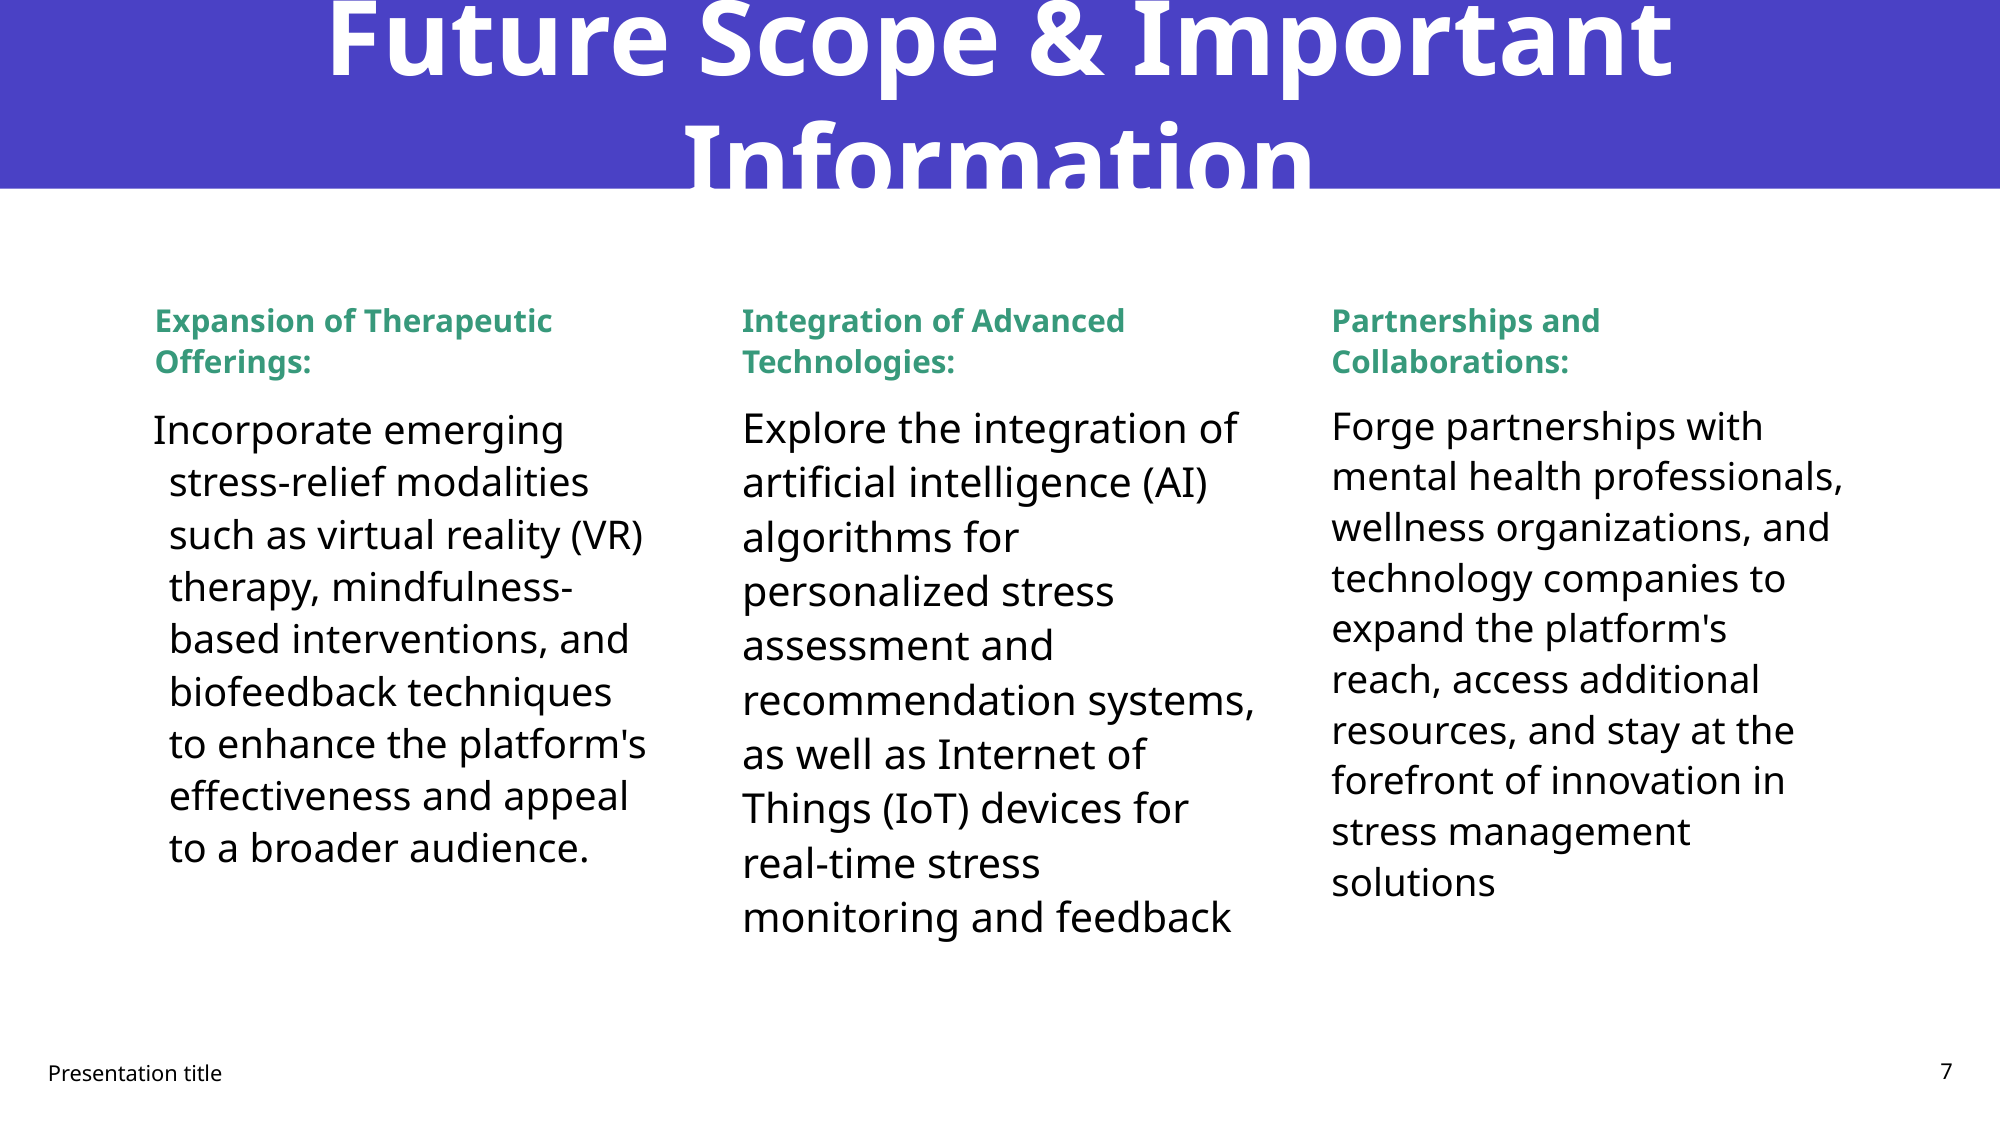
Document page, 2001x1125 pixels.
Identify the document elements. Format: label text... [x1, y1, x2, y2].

list Forge partnerships with mental health professionals, wellness organizations, and technology companies to expand the platform's reach, access additional resources, and stay at the forefront of innovation in stress management solutions [1316, 389, 1863, 962]
list Explore the integration of artificial intelligence (AI) algorithms for personalized stress assessment and recommendation systems, as well as Internet of Things (IoT) devices for real-time stress monitoring and feedback [727, 389, 1273, 962]
title Future Scope & Important Information [33, 30, 1968, 162]
list Partnerships and Collaborations: [1316, 289, 1863, 388]
slide_number 7 [1864, 1042, 1968, 1103]
list Expansion of Therapeutic Offerings: [139, 289, 686, 388]
list Incorporate emerging stress-relief modalities such as virtual reality (VR) therapy, mindfulness-based interventions, and biofeedback techniques to enhance the platform's effectiveness and appeal to a broader audience. [118, 392, 665, 965]
list Integration of Advanced Technologies: [727, 289, 1273, 388]
footer Presentation title [33, 1042, 827, 1103]
